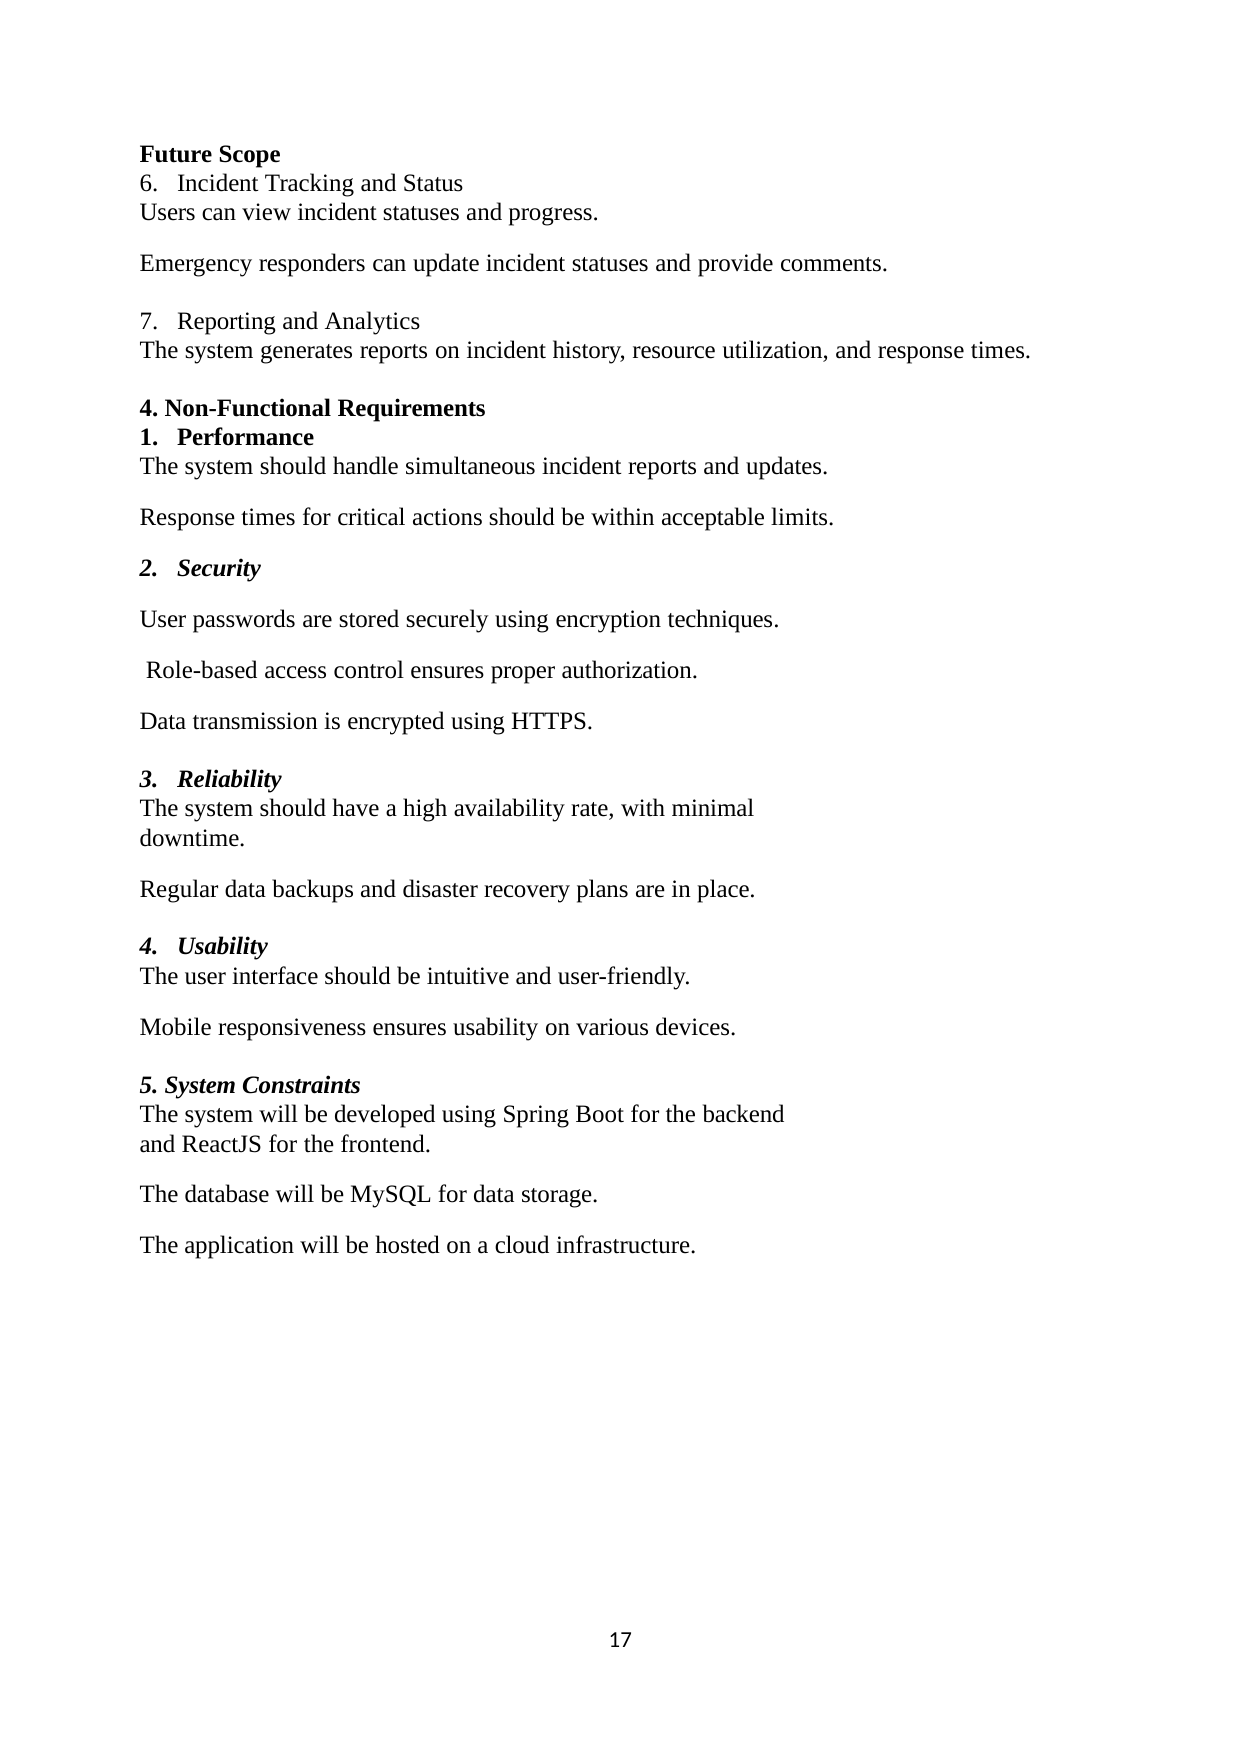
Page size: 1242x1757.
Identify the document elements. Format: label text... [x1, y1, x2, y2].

text_box Future Scope Incident Tracking and Status Users can view incident statuses and progress. Emergency responders can update incident statuses and provide comments. Reporting and Analytics The system generates reports on incident history, resource utilization, and response times. Non-Functional Requirements Performance The system should handle simultaneous incident reports and updates. Response times for critical actions should be within acceptable limits. Security User passwords are stored securely using encryption techniques. Role-based access control ensures proper authorization. Data transmission is encrypted using HTTPS. Reliability The system should have a high availability rate, with minimal downtime. Regular data backups and disaster recovery plans are in place. Usability The user interface should be intuitive and user-friendly. Mobile responsiveness ensures usability on various devices. 5. System Constraints The system will be developed using Spring Boot for the backend and ReactJS for the frontend. The database will be MySQL for data storage. The application will be hosted on a cloud infrastructure. [137, 135, 1089, 1259]
slide_number 17 [602, 1628, 639, 1757]
